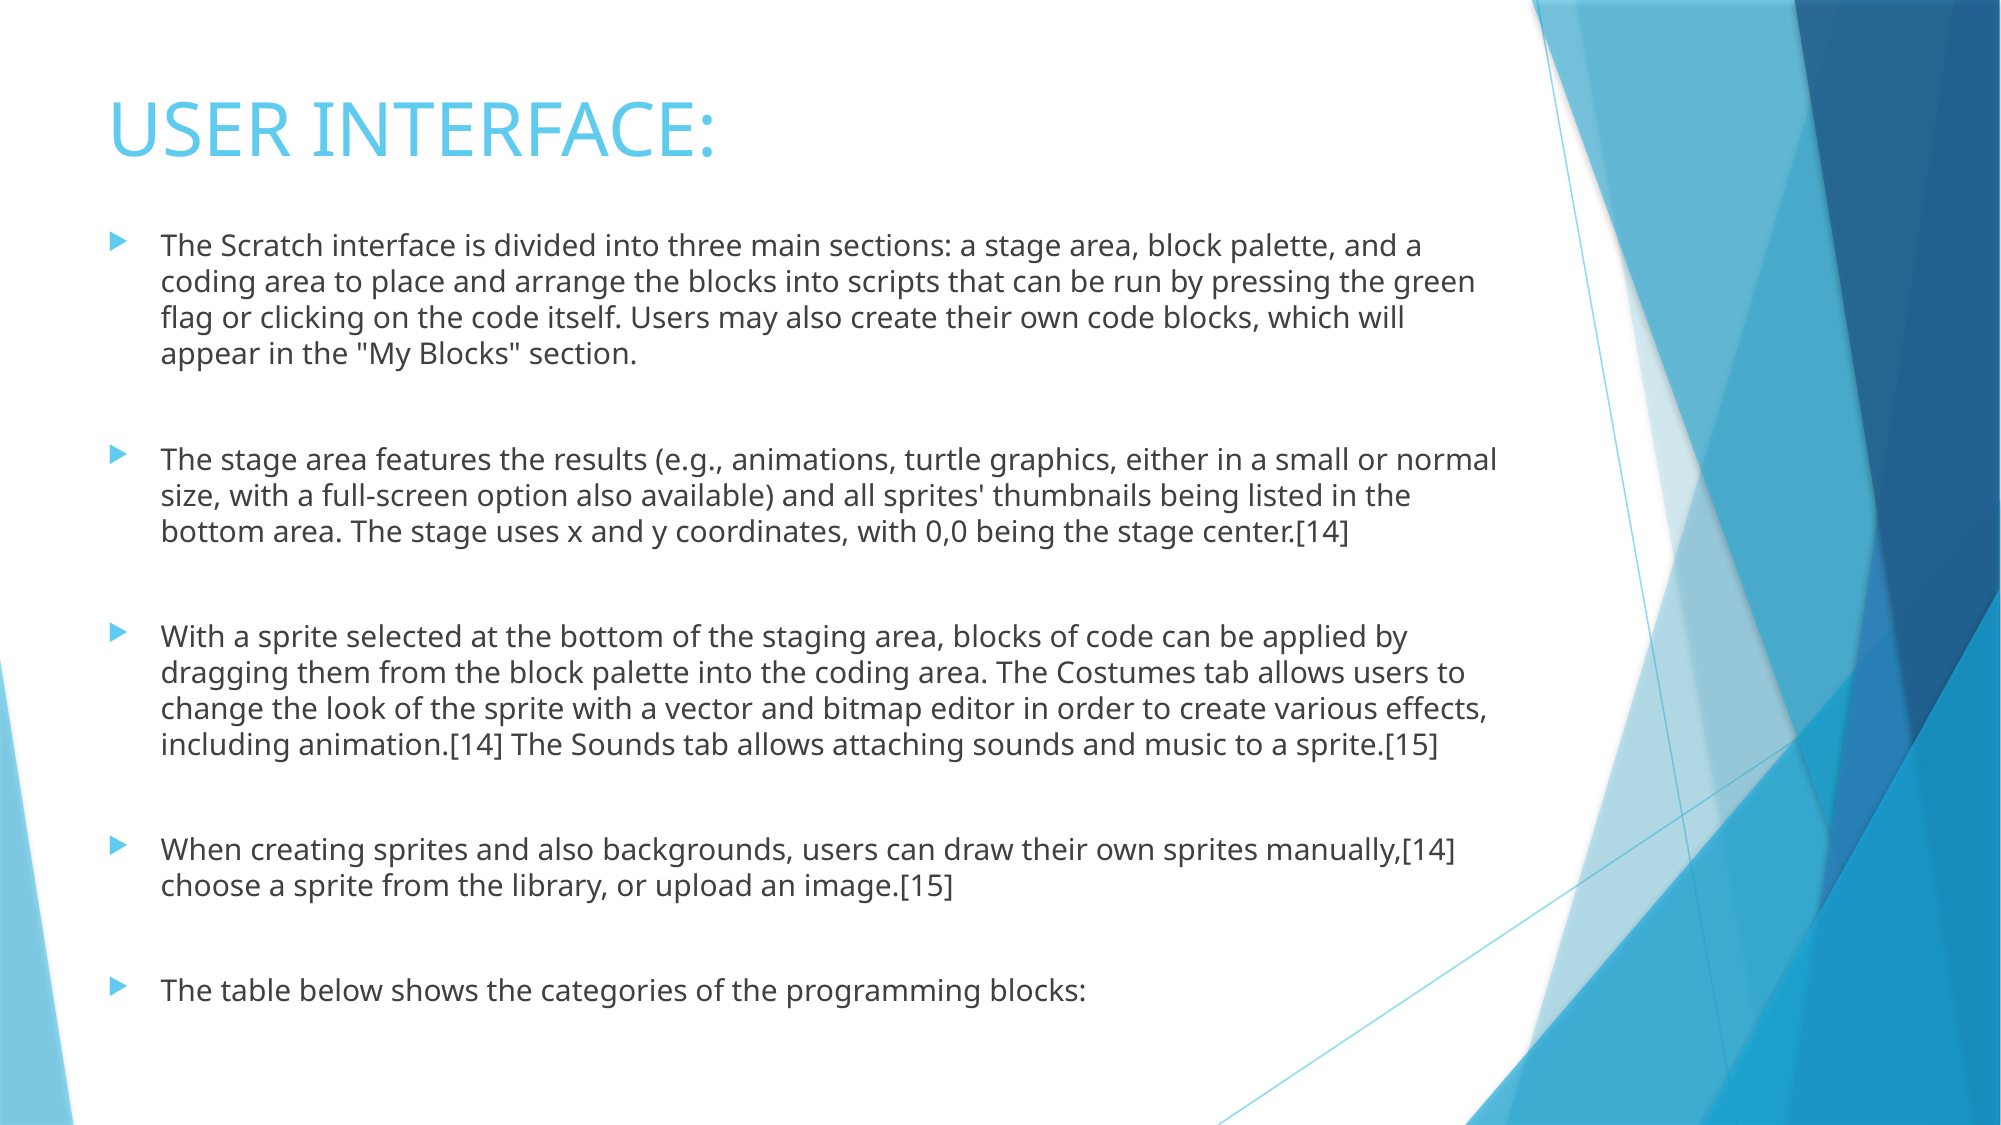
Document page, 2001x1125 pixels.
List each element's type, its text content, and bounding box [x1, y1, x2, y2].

title USER INTERFACE: [92, 73, 1485, 193]
list The Scratch interface is divided into three main sections: a stage area, block palette, and a coding area to place and arrange the blocks into scripts that can be run by pressing the green flag or clicking on the code itself. Users may also create their own code blocks, which will appear in the "My Blocks" section. The stage area features the results (e.g., animations, turtle graphics, either in a small or normal size, with a full-screen option also available) and all sprites' thumbnails being listed in the bottom area. The stage uses x and y coordinates, with 0,0 being the stage center.[14] With a sprite selected at the bottom of the staging area, blocks of code can be applied by dragging them from the block palette into the coding area. The Costumes tab allows users to change the look of the sprite with a vector and bitmap editor in order to create various effects, including animation.[14] The Sounds tab allows attaching sounds and music to a sprite.[15] When creating sprites and also backgrounds, users can draw their own sprites manually,[14] choose a sprite from the library, or upload an image.[15] The table below shows the categories of the programming blocks: [92, 219, 1524, 1023]
